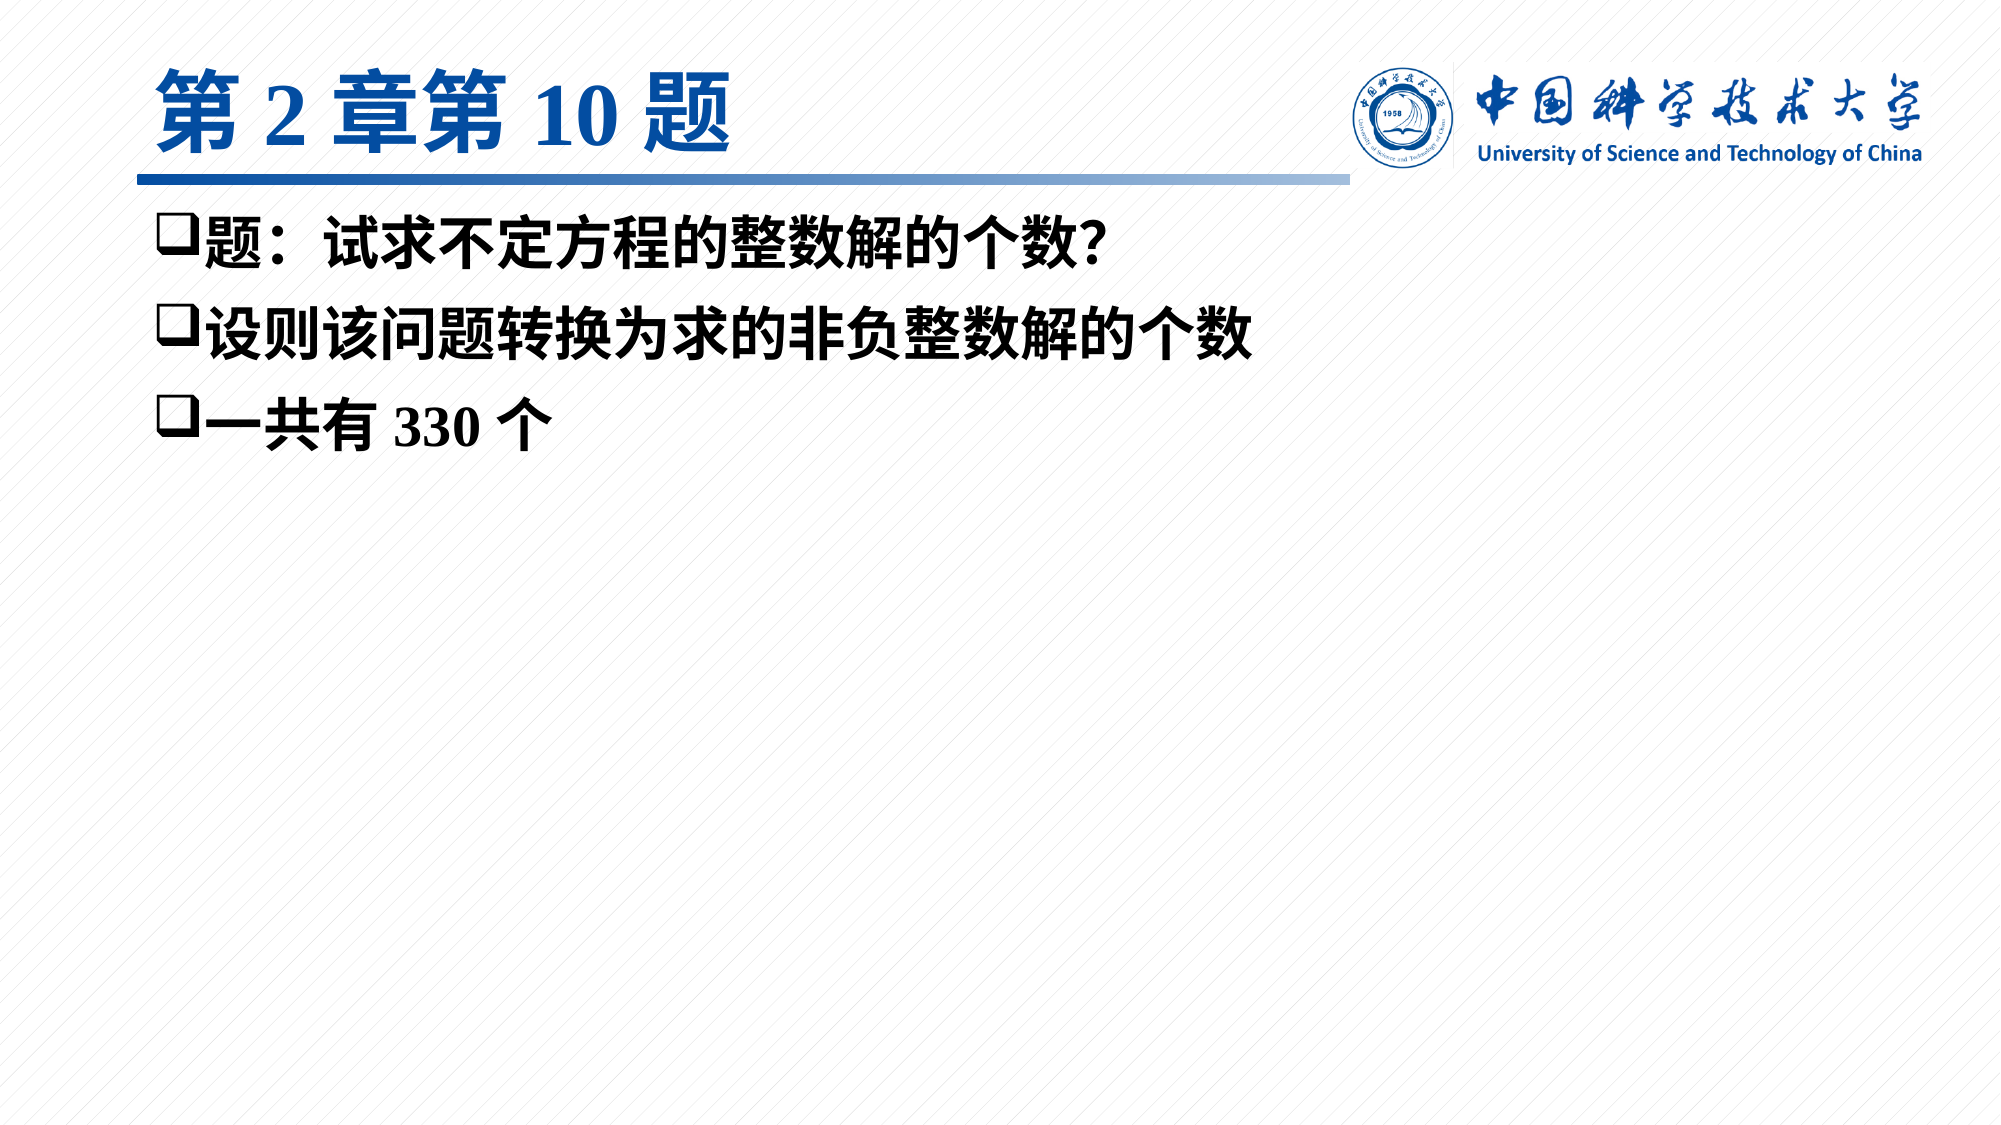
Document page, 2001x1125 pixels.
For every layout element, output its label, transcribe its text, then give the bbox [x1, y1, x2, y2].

picture [1350, 62, 1937, 181]
title 第2章第10题 [137, 59, 1863, 173]
